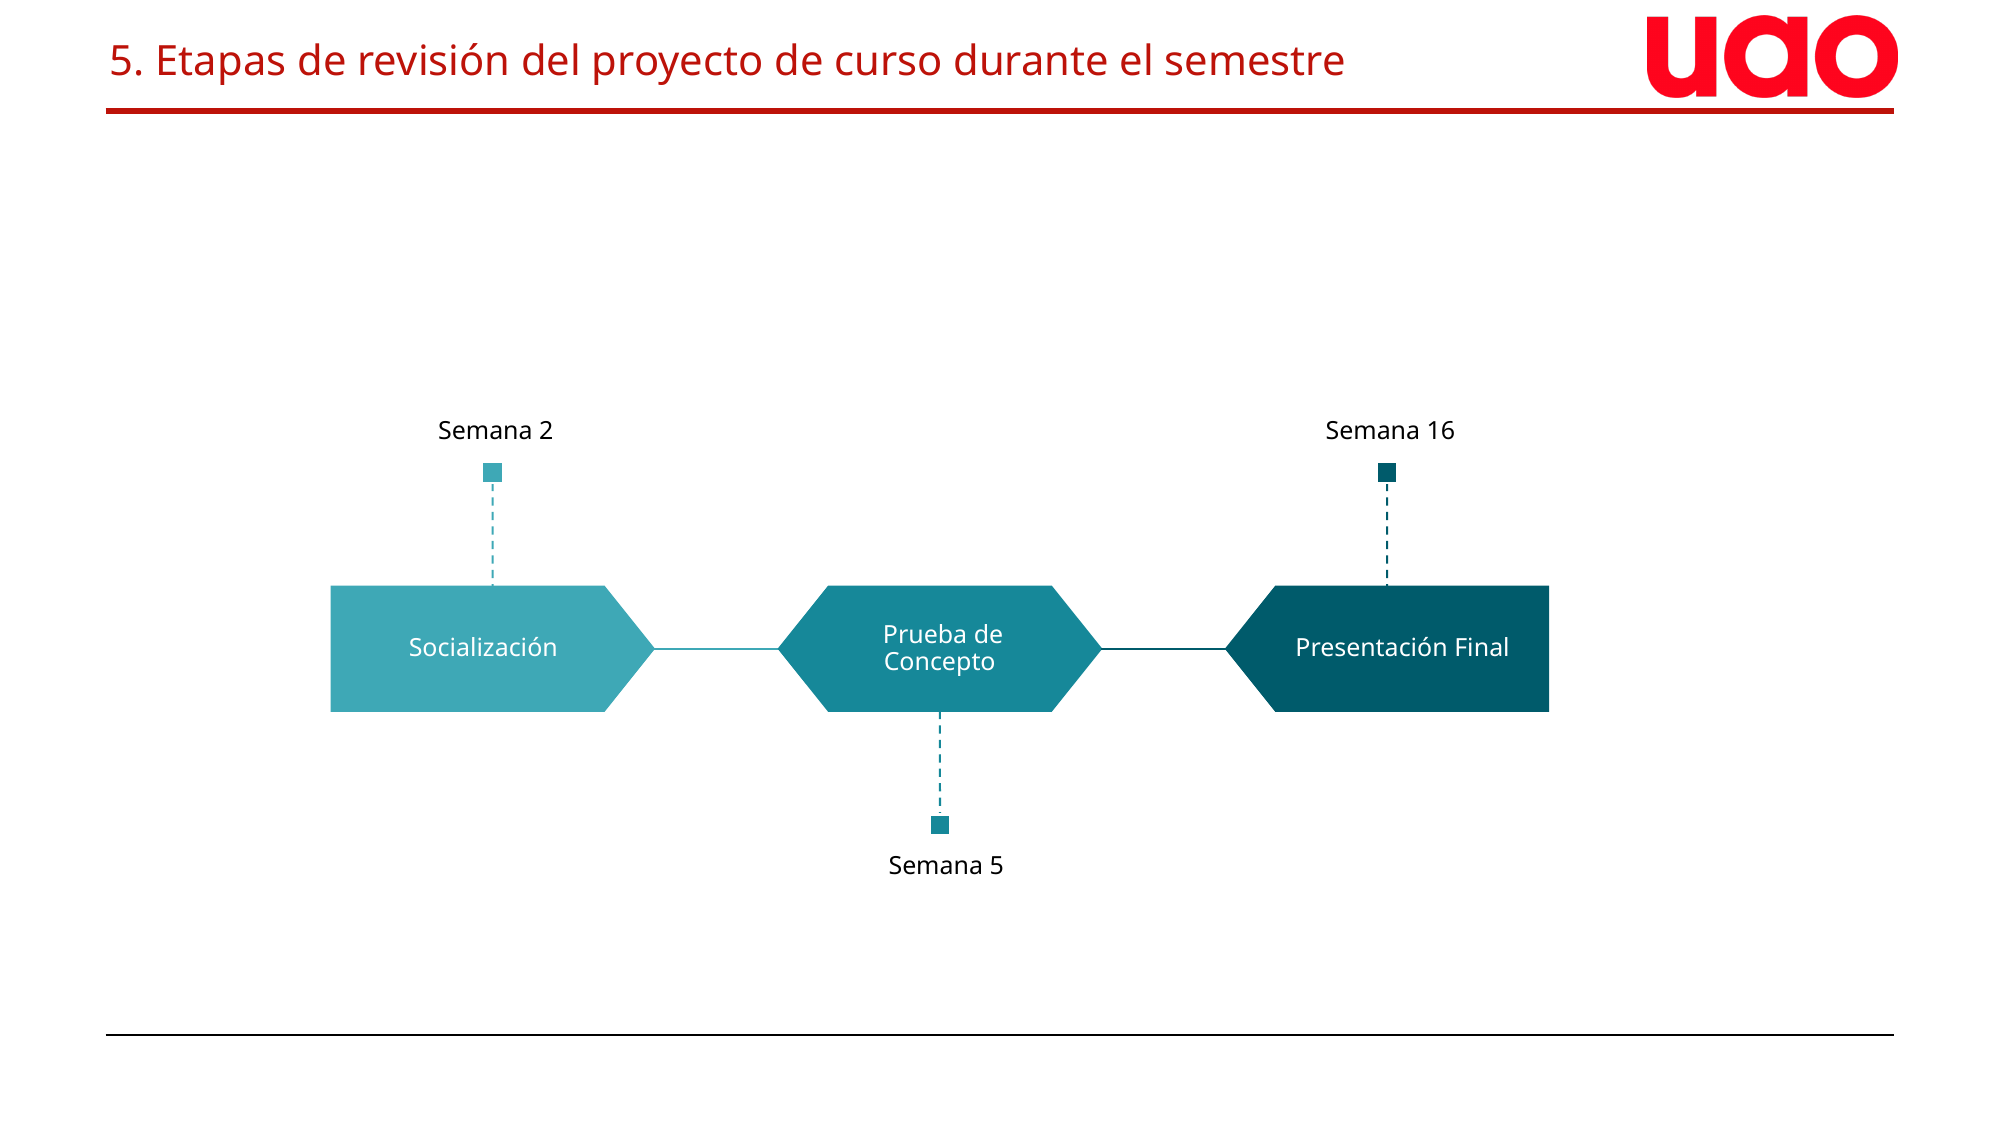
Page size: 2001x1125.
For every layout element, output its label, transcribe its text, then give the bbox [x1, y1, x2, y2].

picture [1647, 15, 1898, 98]
text_box 5. Etapas de revisión del proyecto de curso durante el semestre [94, 26, 1612, 92]
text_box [268, 130, 1612, 1125]
